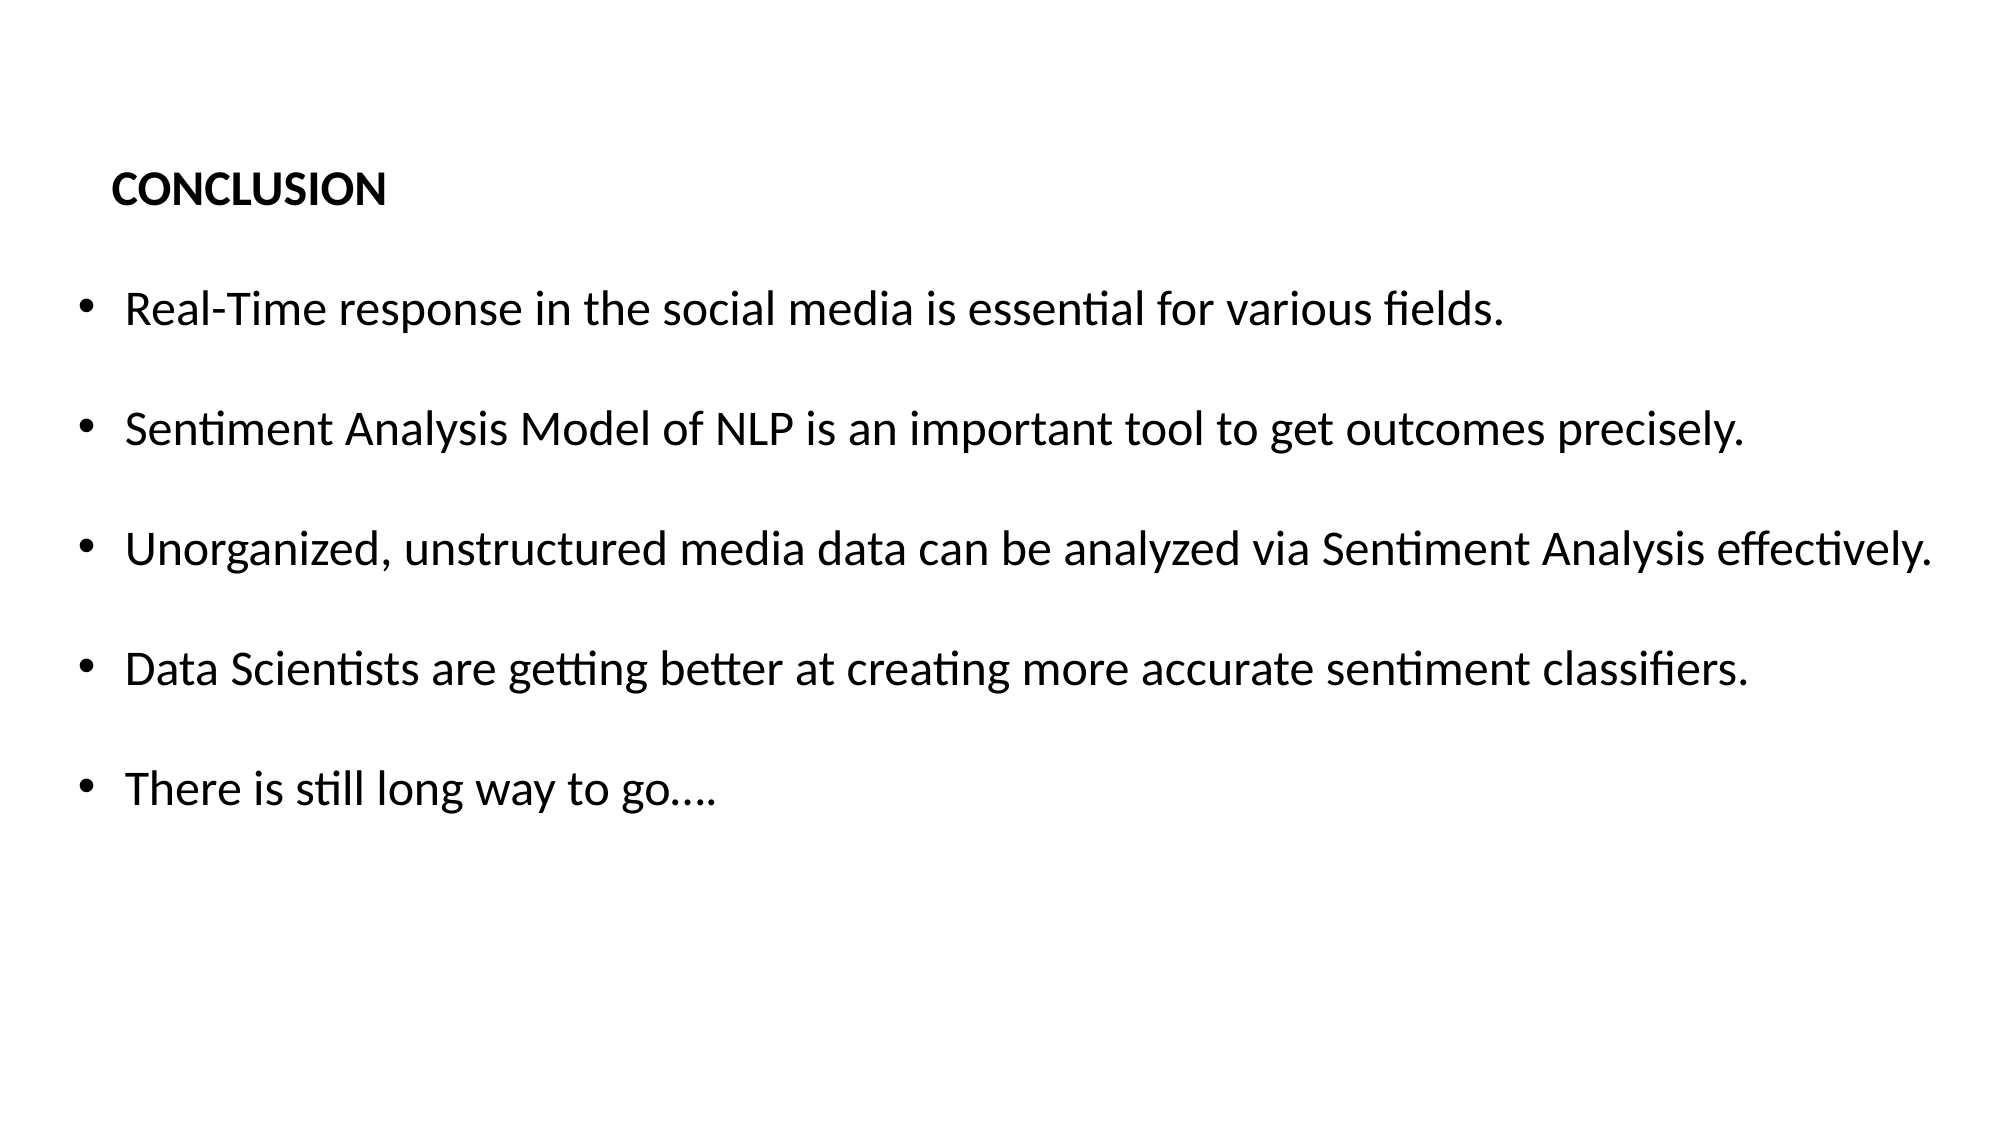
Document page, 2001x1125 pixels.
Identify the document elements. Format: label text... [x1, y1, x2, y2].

text_box CONCLUSION Real-Time response in the social media is essential for various fields. Sentiment Analysis Model of NLP is an important tool to get outcomes precisely. Unorganized, unstructured media data can be analyzed via Sentiment Analysis effectively. Data Scientists are getting better at creating more accurate sentiment classifiers. There is still long way to go…. [63, 147, 1961, 823]
